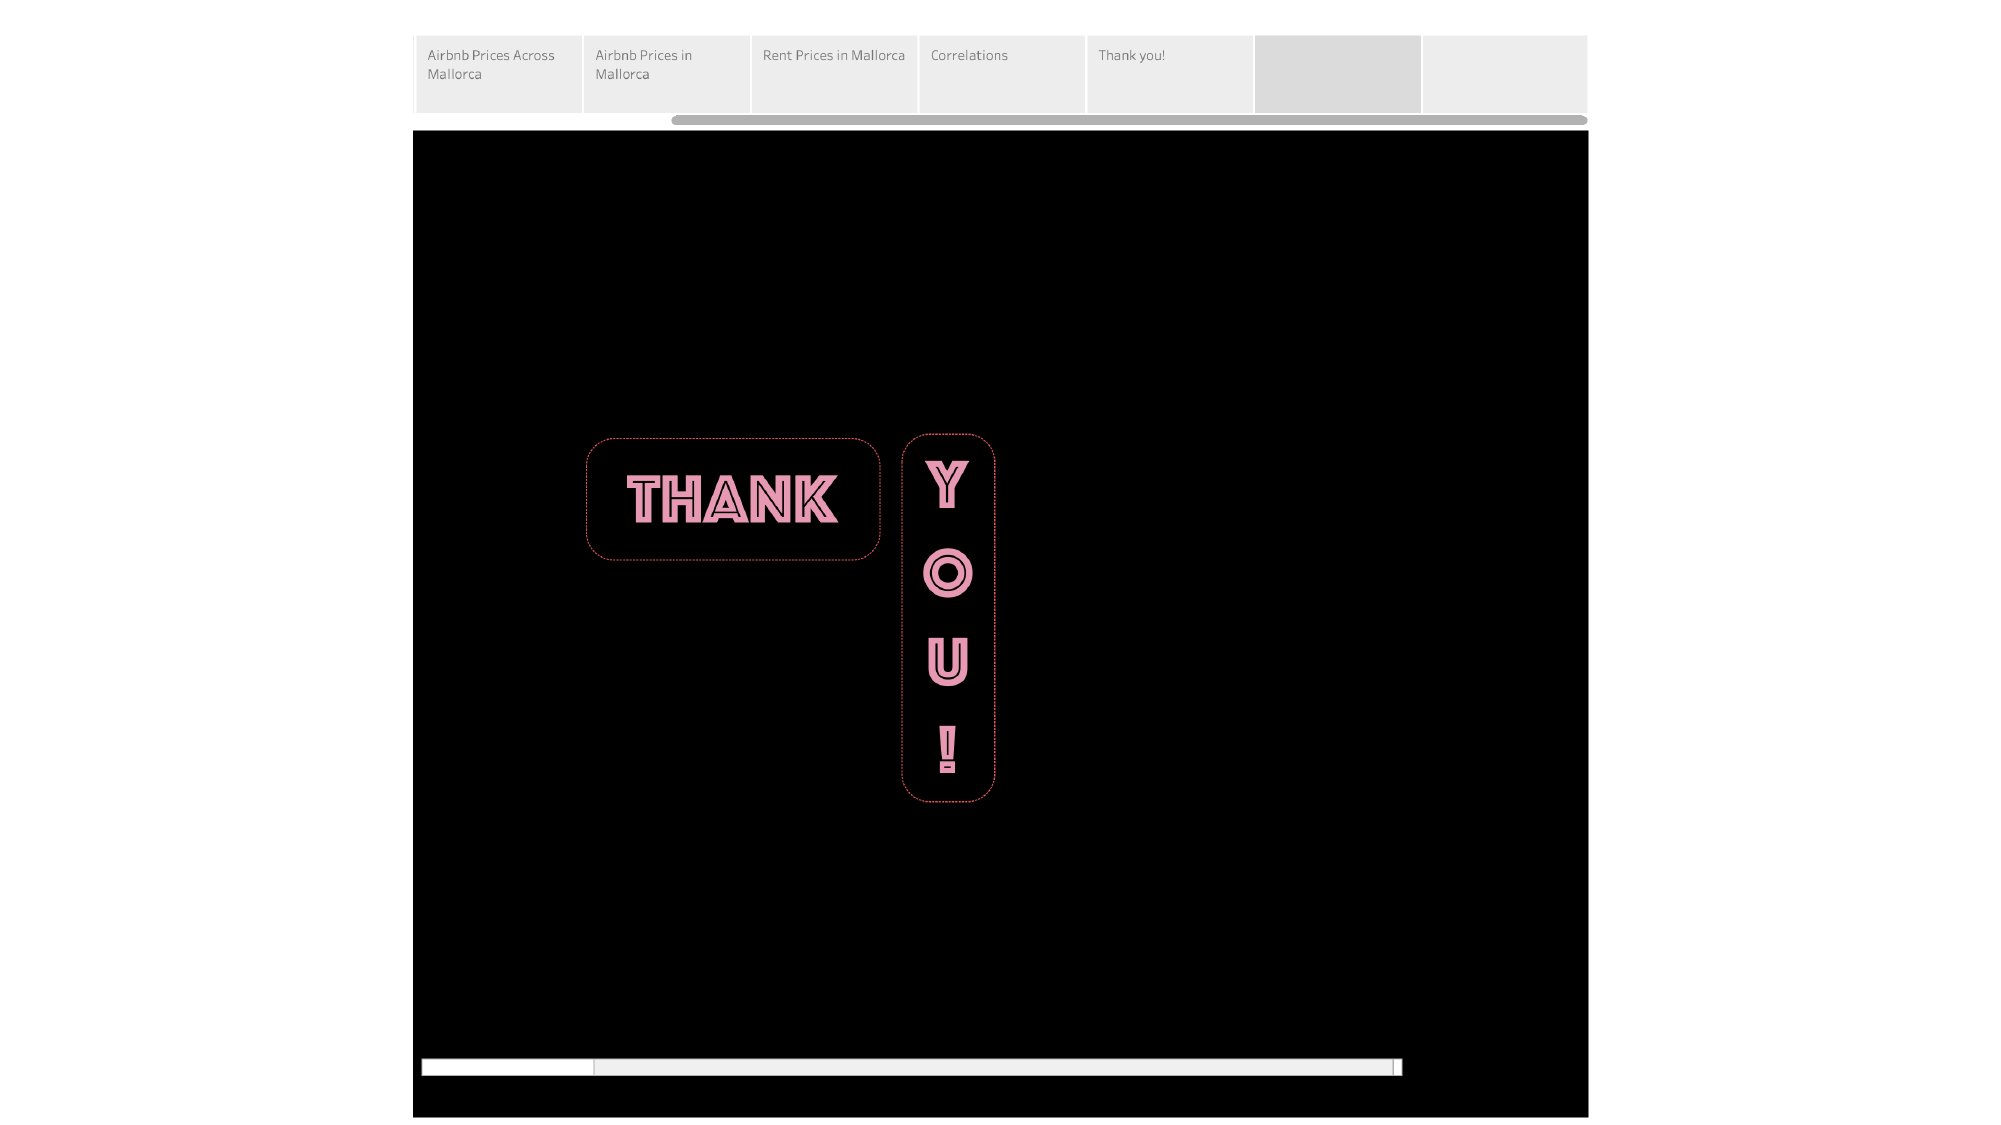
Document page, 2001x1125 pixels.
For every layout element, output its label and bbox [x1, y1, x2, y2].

picture [404, 0, 1596, 1125]
